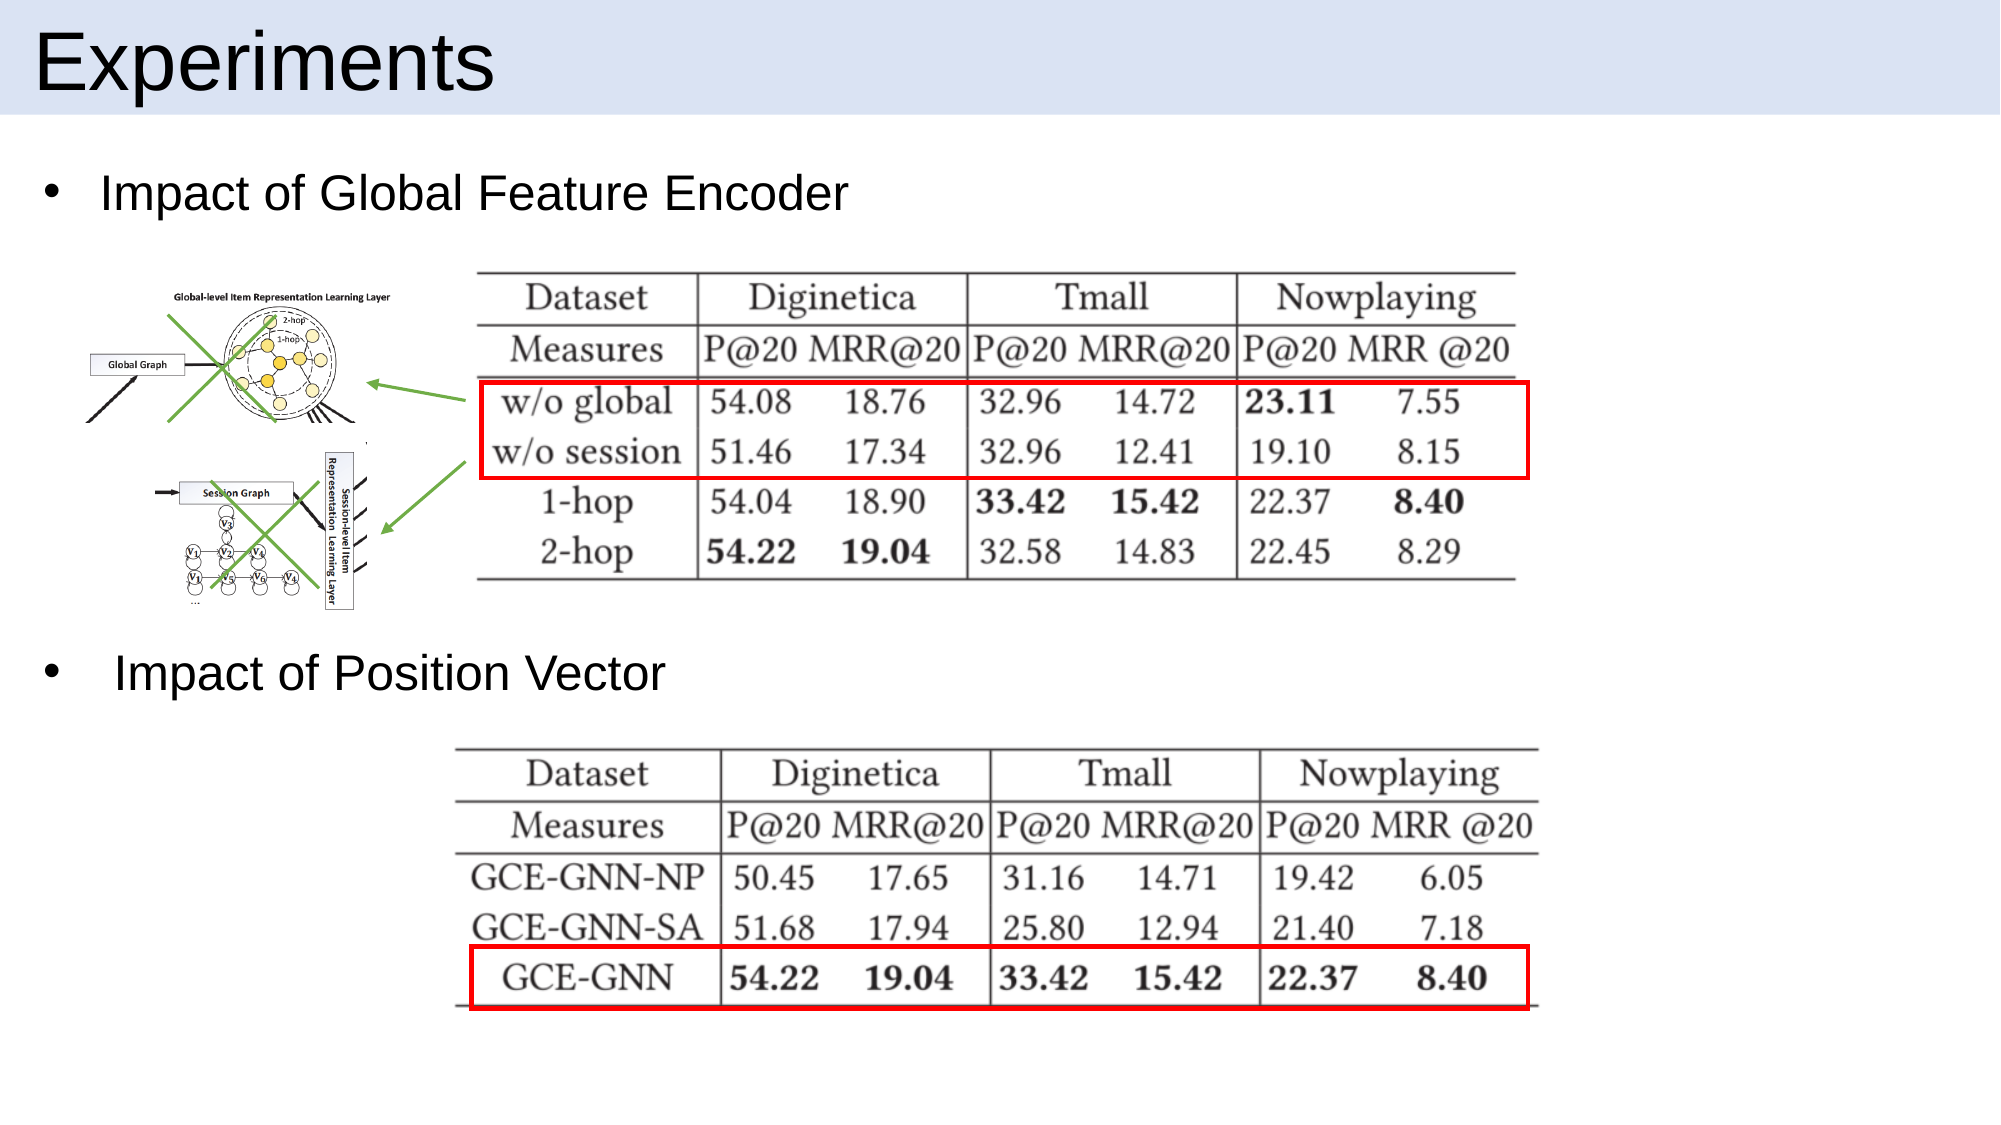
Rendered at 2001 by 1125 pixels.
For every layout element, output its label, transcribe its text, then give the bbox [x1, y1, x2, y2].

picture [155, 442, 367, 618]
text_box Impact of Position Vector [28, 633, 1219, 708]
picture [438, 724, 1562, 1024]
text_box Impact of Global Feature Encoder [28, 153, 1219, 228]
text_box Experiments [0, 0, 2000, 115]
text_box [210, 480, 320, 589]
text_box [366, 382, 466, 401]
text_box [380, 461, 466, 535]
picture [451, 248, 1549, 593]
picture [72, 275, 409, 423]
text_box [167, 314, 277, 423]
